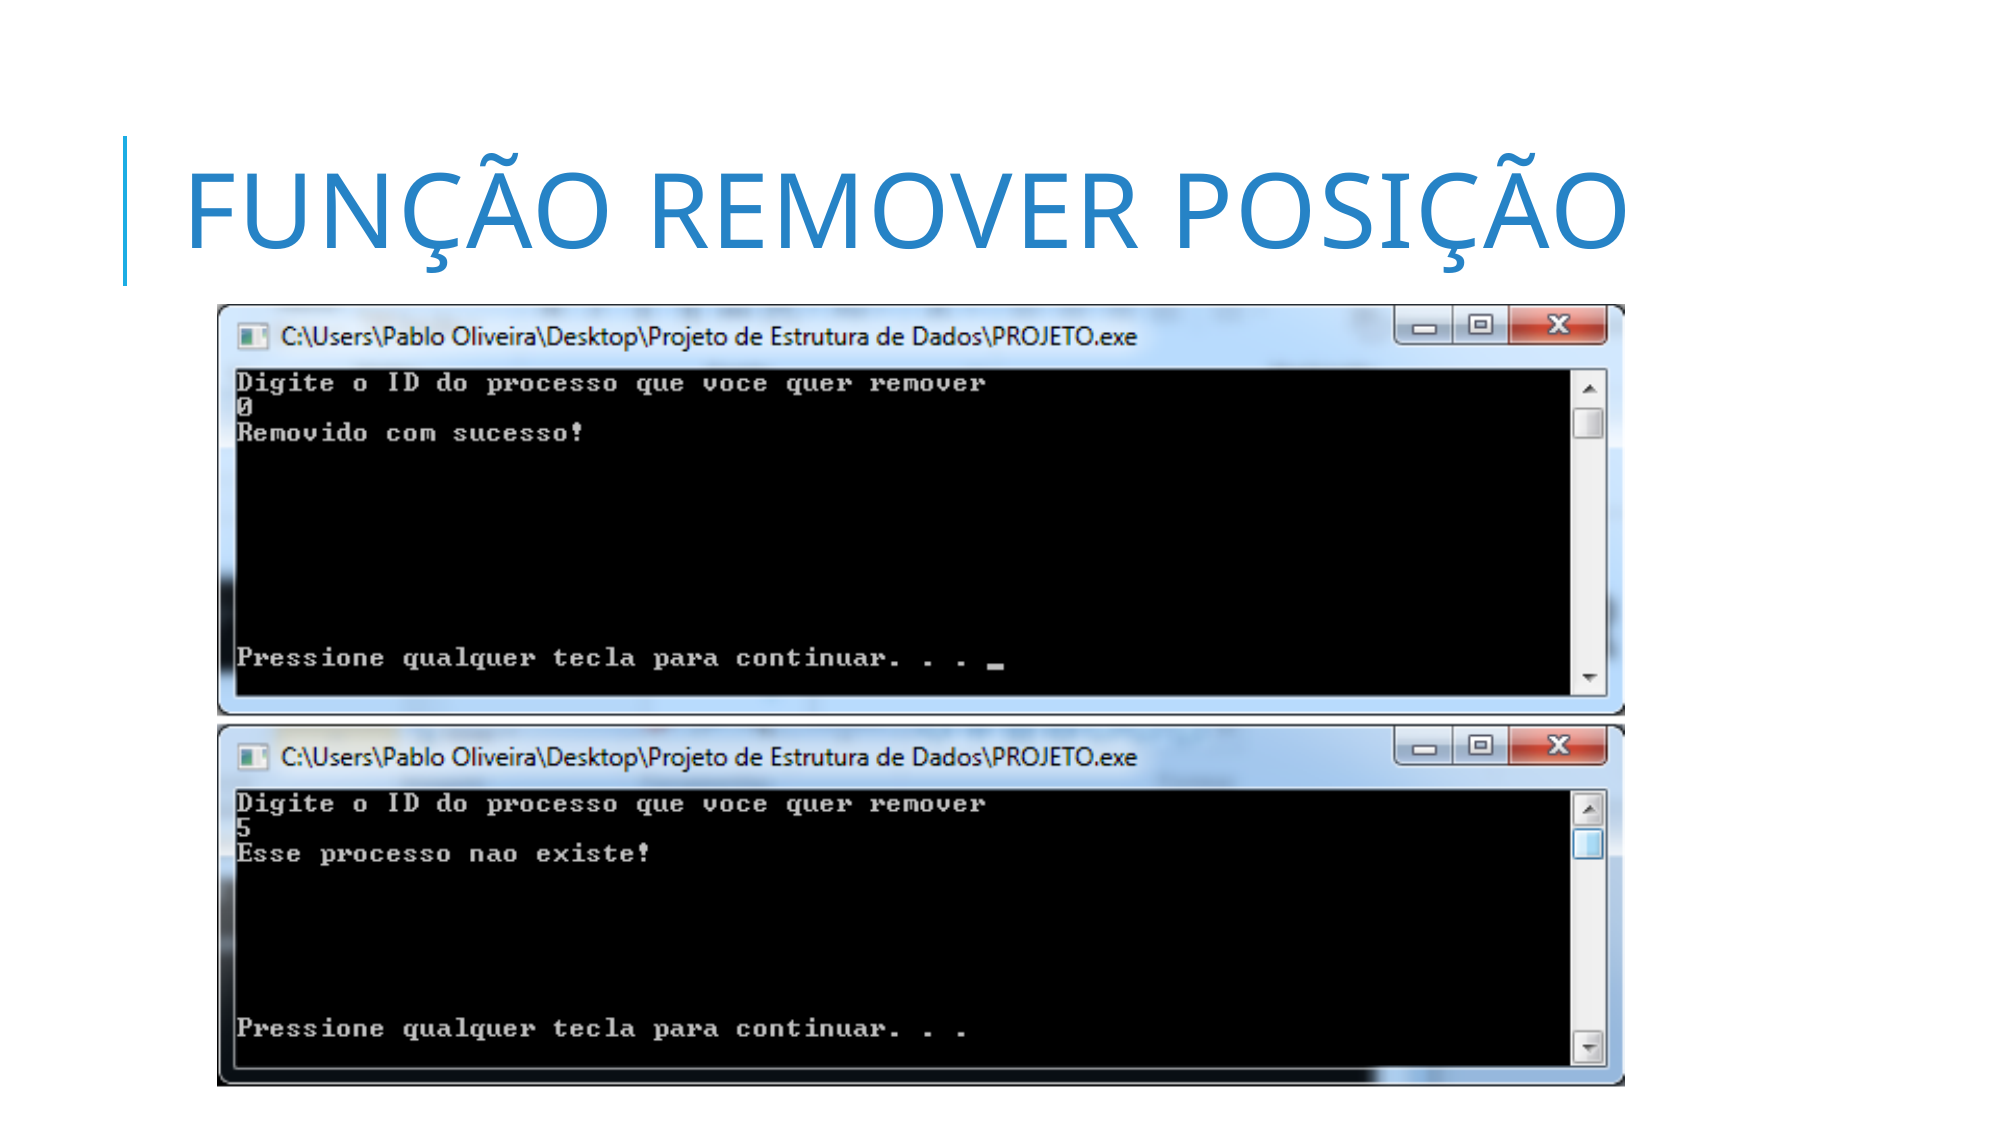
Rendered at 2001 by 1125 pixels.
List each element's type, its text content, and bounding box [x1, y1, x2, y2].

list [217, 304, 1625, 1090]
title Função remover posição [168, 96, 1763, 342]
